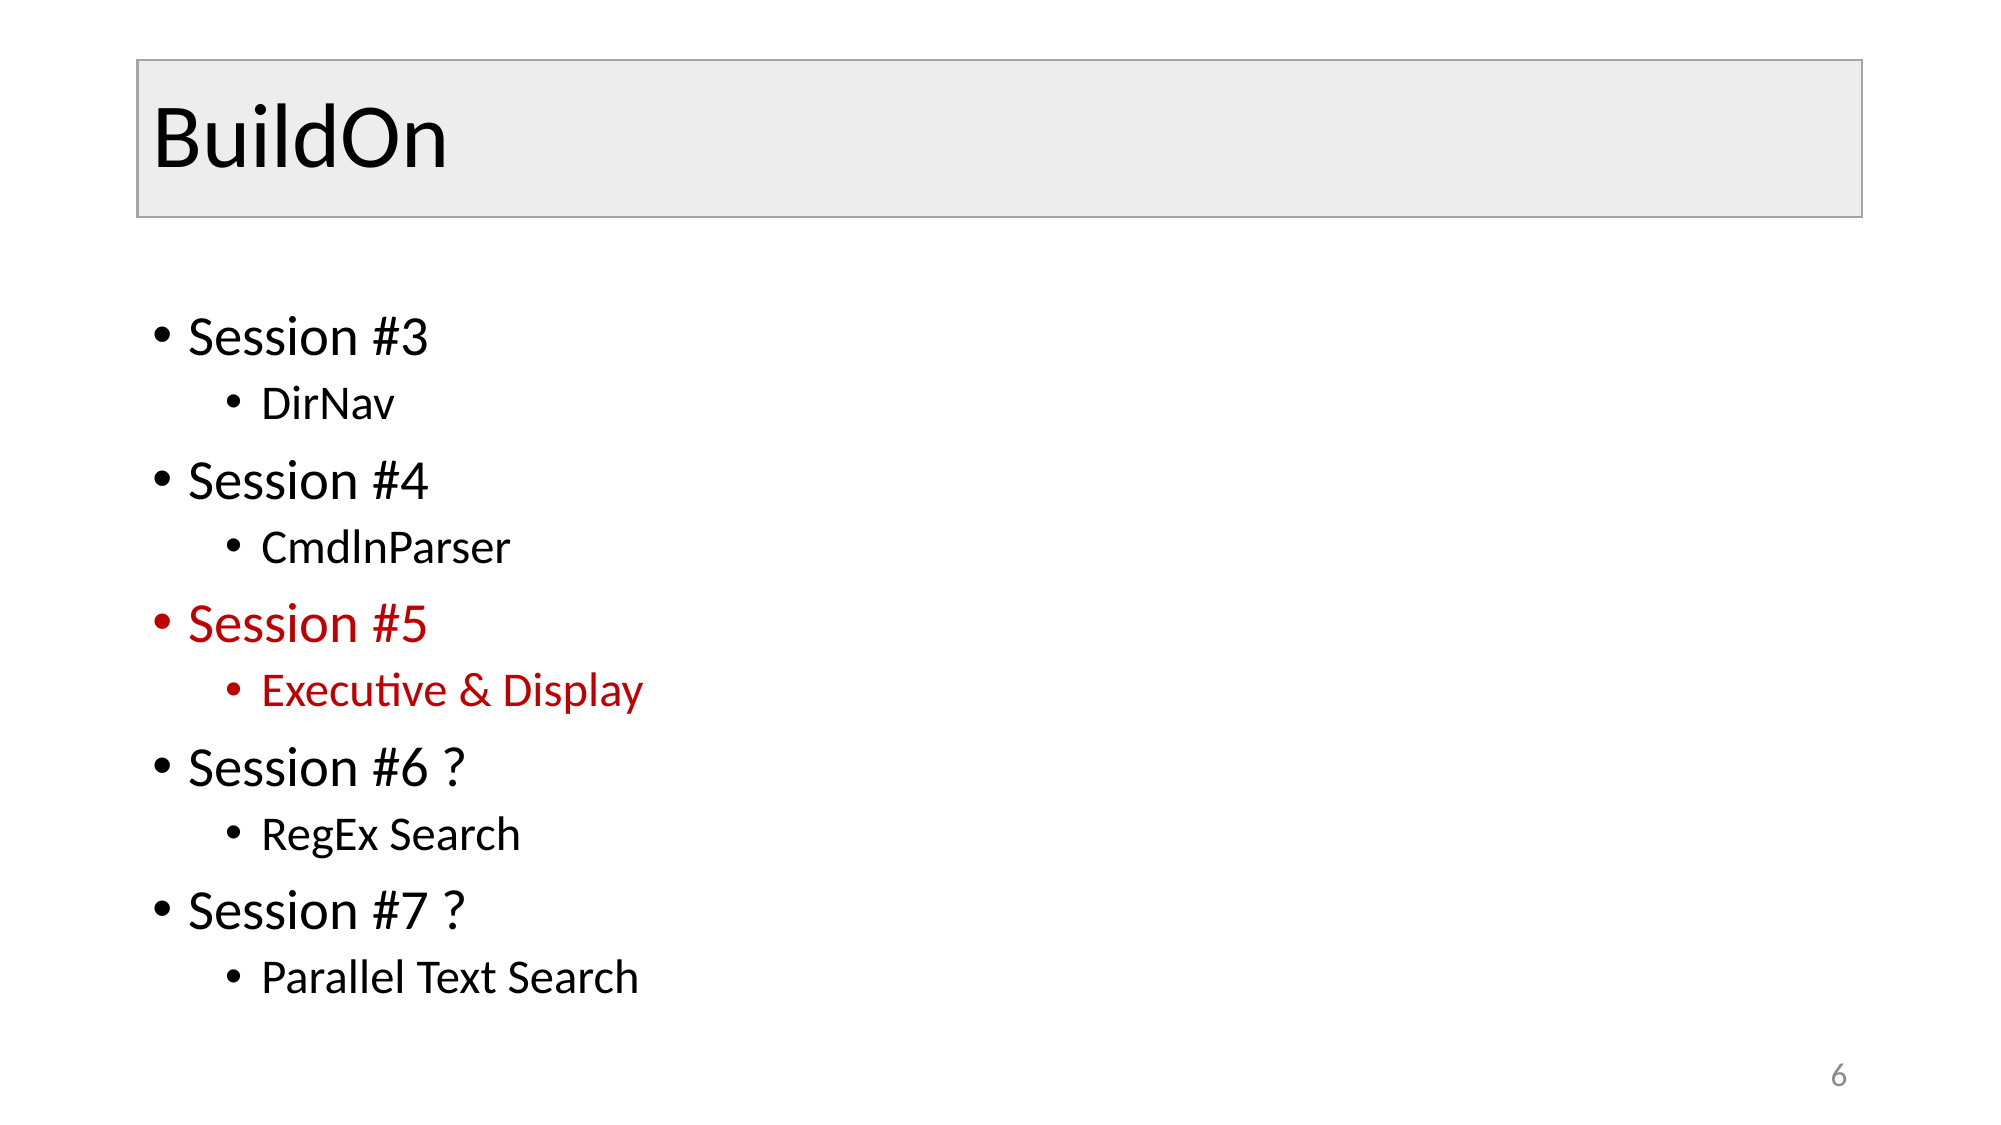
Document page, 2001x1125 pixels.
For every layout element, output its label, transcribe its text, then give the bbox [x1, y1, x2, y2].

slide_number 6 [1412, 1042, 1863, 1103]
title BuildOn [136, 59, 1863, 218]
list Session #3 DirNav Session #4 CmdlnParser Session #5 Executive & Display Session #6 ? RegEx Search Session #7 ? Parallel Text Search [137, 299, 1863, 1014]
